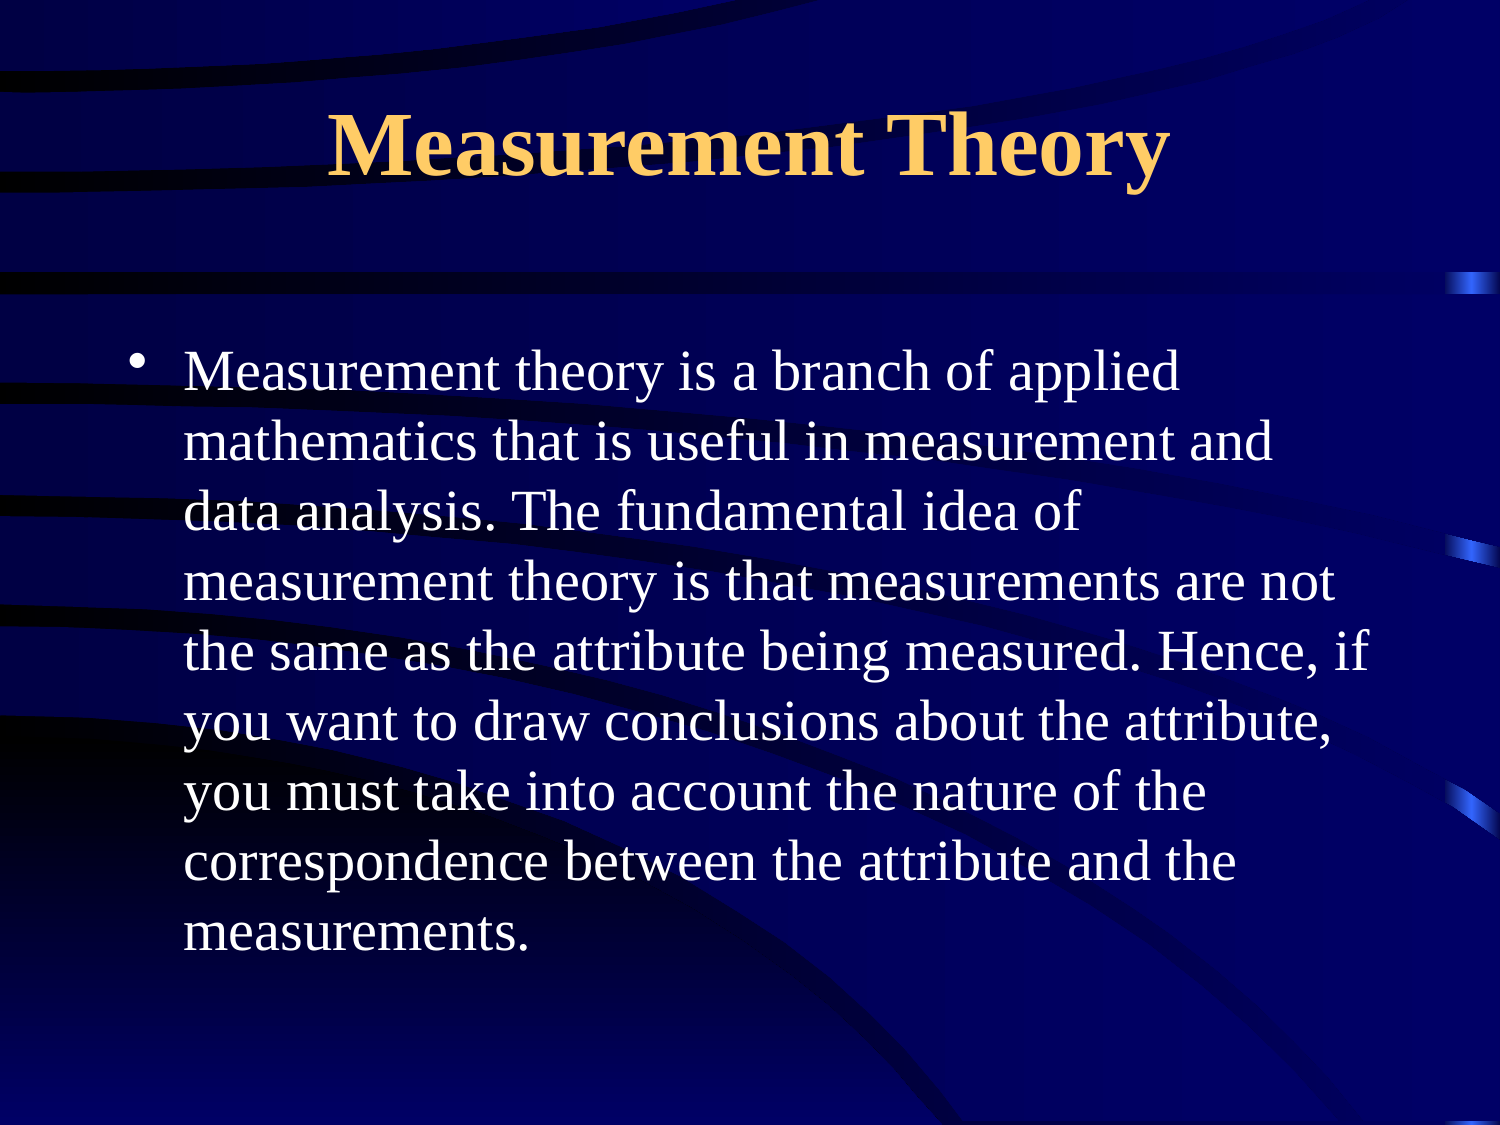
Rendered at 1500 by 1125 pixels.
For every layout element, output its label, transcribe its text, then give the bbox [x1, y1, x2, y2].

title Measurement Theory [112, 99, 1388, 288]
list Measurement theory is a branch of applied mathematics that is useful in measurement and data analysis. The fundamental idea of measurement theory is that measurements are not the same as the attribute being measured. Hence, if you want to draw conclusions about the attribute, you must take into account the nature of the correspondence between the attribute and the measurements. [112, 324, 1388, 1000]
